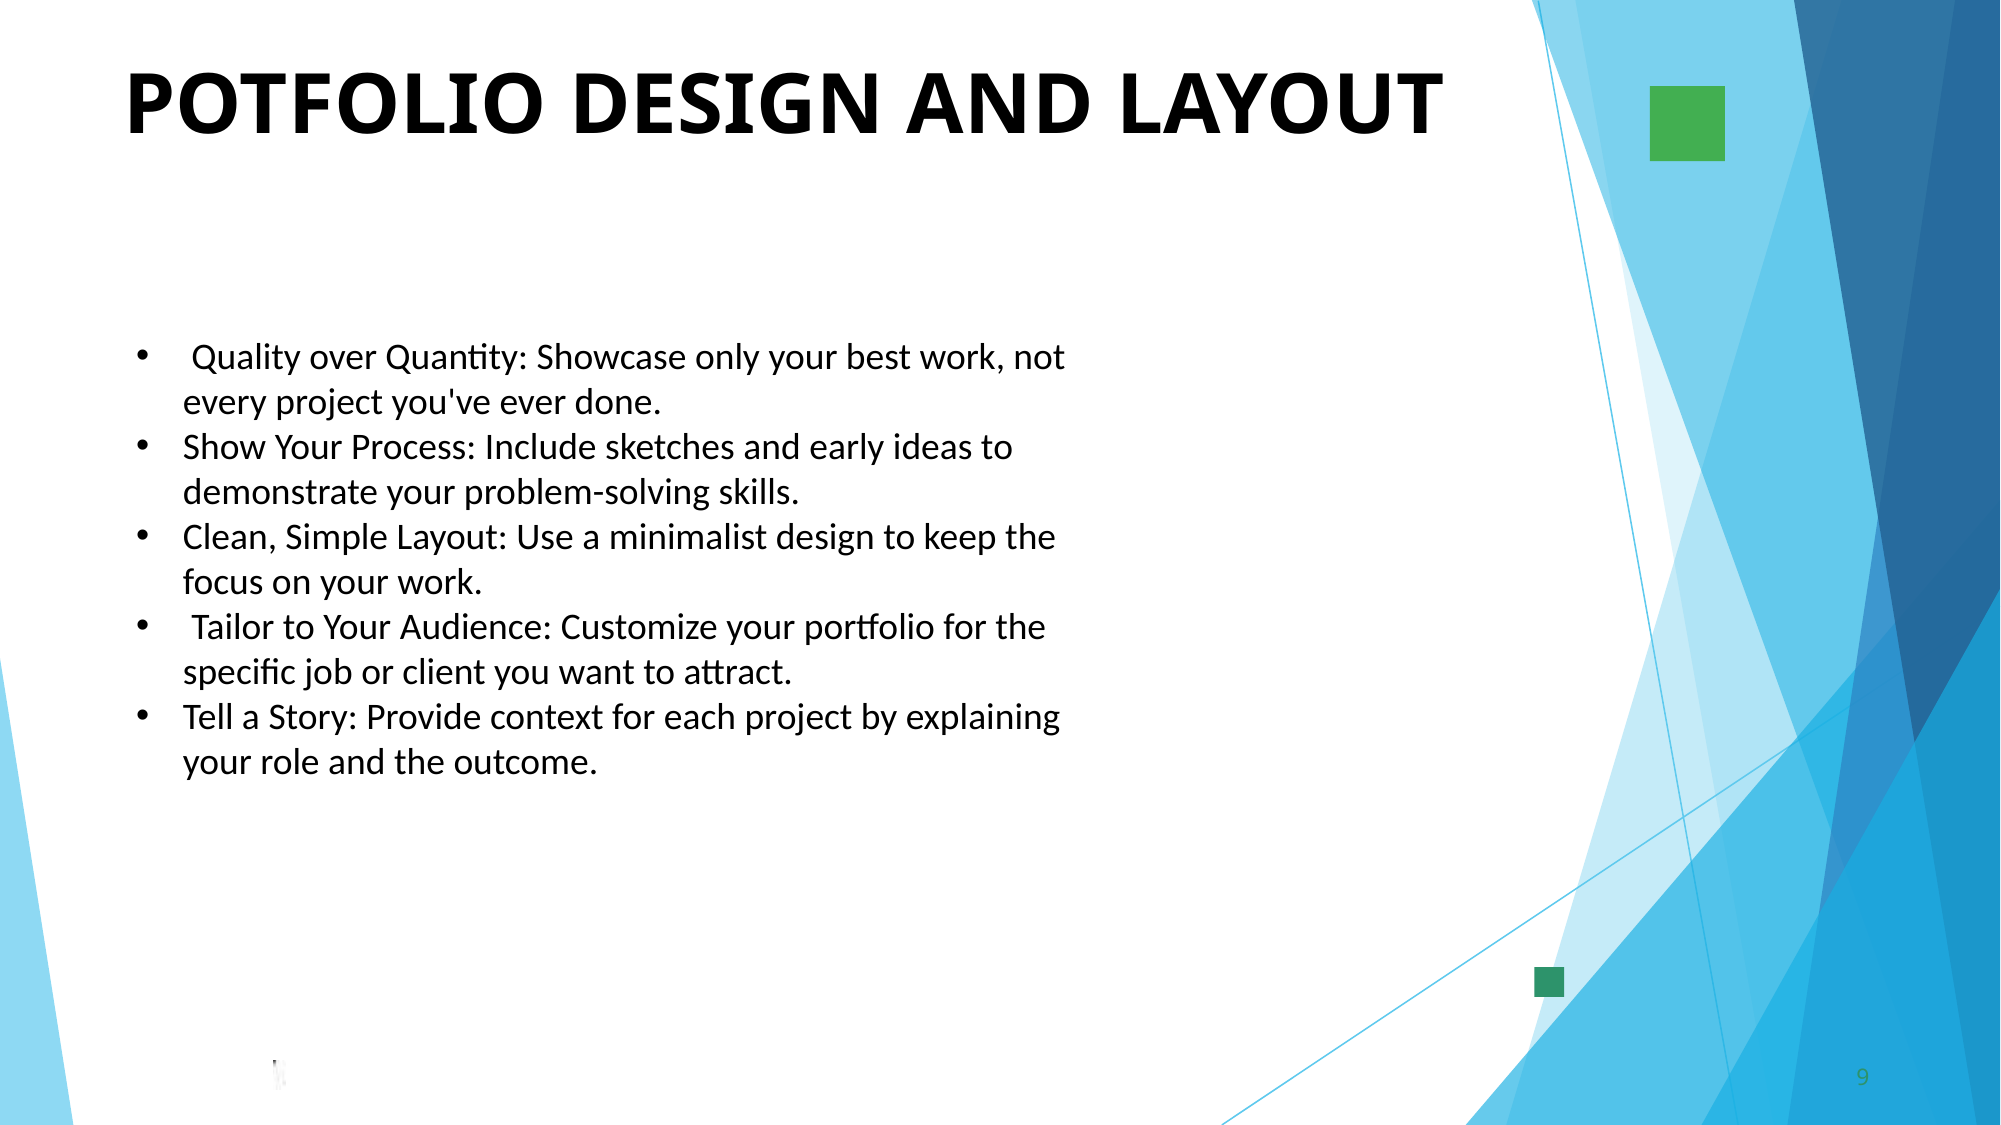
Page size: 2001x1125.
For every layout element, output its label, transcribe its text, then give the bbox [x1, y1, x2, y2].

text_box [1534, 967, 1565, 997]
text_box [1649, 86, 1725, 162]
text_box POTFOLIO DESIGN AND LAYOUT [121, 47, 1564, 150]
picture [273, 1060, 287, 1091]
text_box 9 [1849, 1061, 1888, 1095]
text_box Quality over Quantity: Showcase only your best work, not every project you've ever done. Show Your Process: Include sketches and early ideas to demonstrate your problem-solving skills. Clean, Simple Layout: Use a minimalist design to keep the focus on your work. Tailor to Your Audience: Customize your portfolio for the specific job or client you want to attract. Tell a Story: Provide context for each project by explaining your role and the outcome. [121, 324, 1123, 789]
